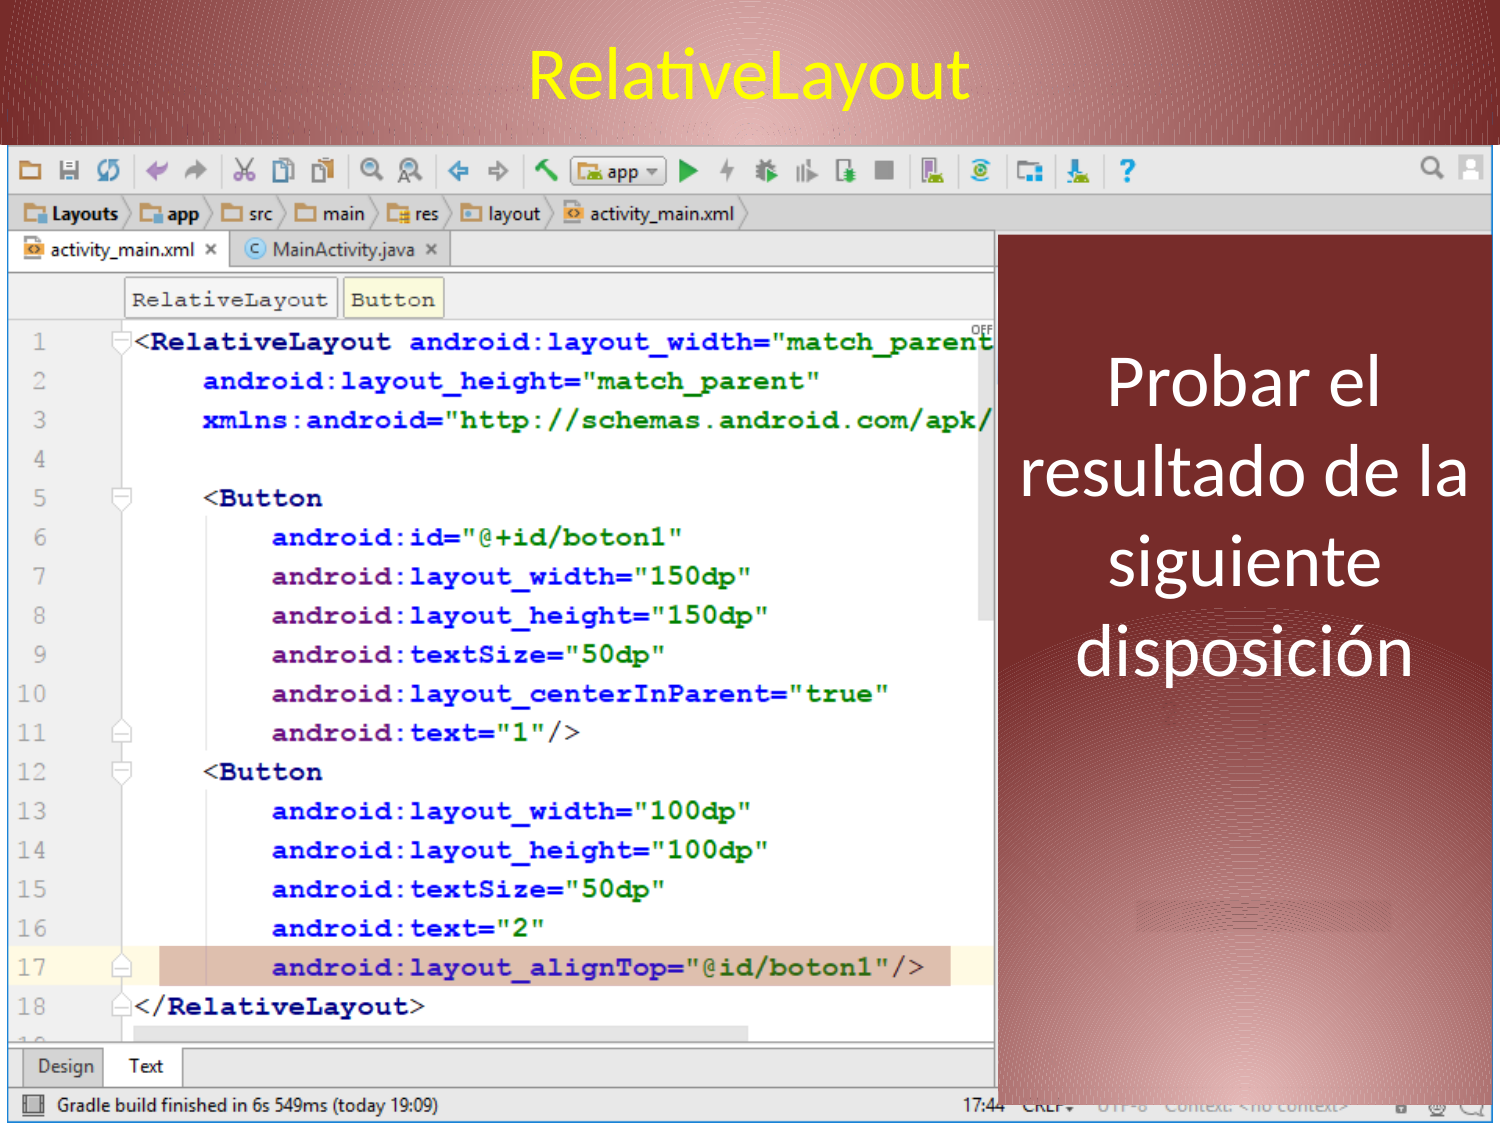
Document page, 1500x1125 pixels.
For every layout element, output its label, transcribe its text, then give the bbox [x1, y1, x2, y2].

picture [7, 64, 1493, 1123]
text_box RelativeLayout [0, 0, 1500, 145]
